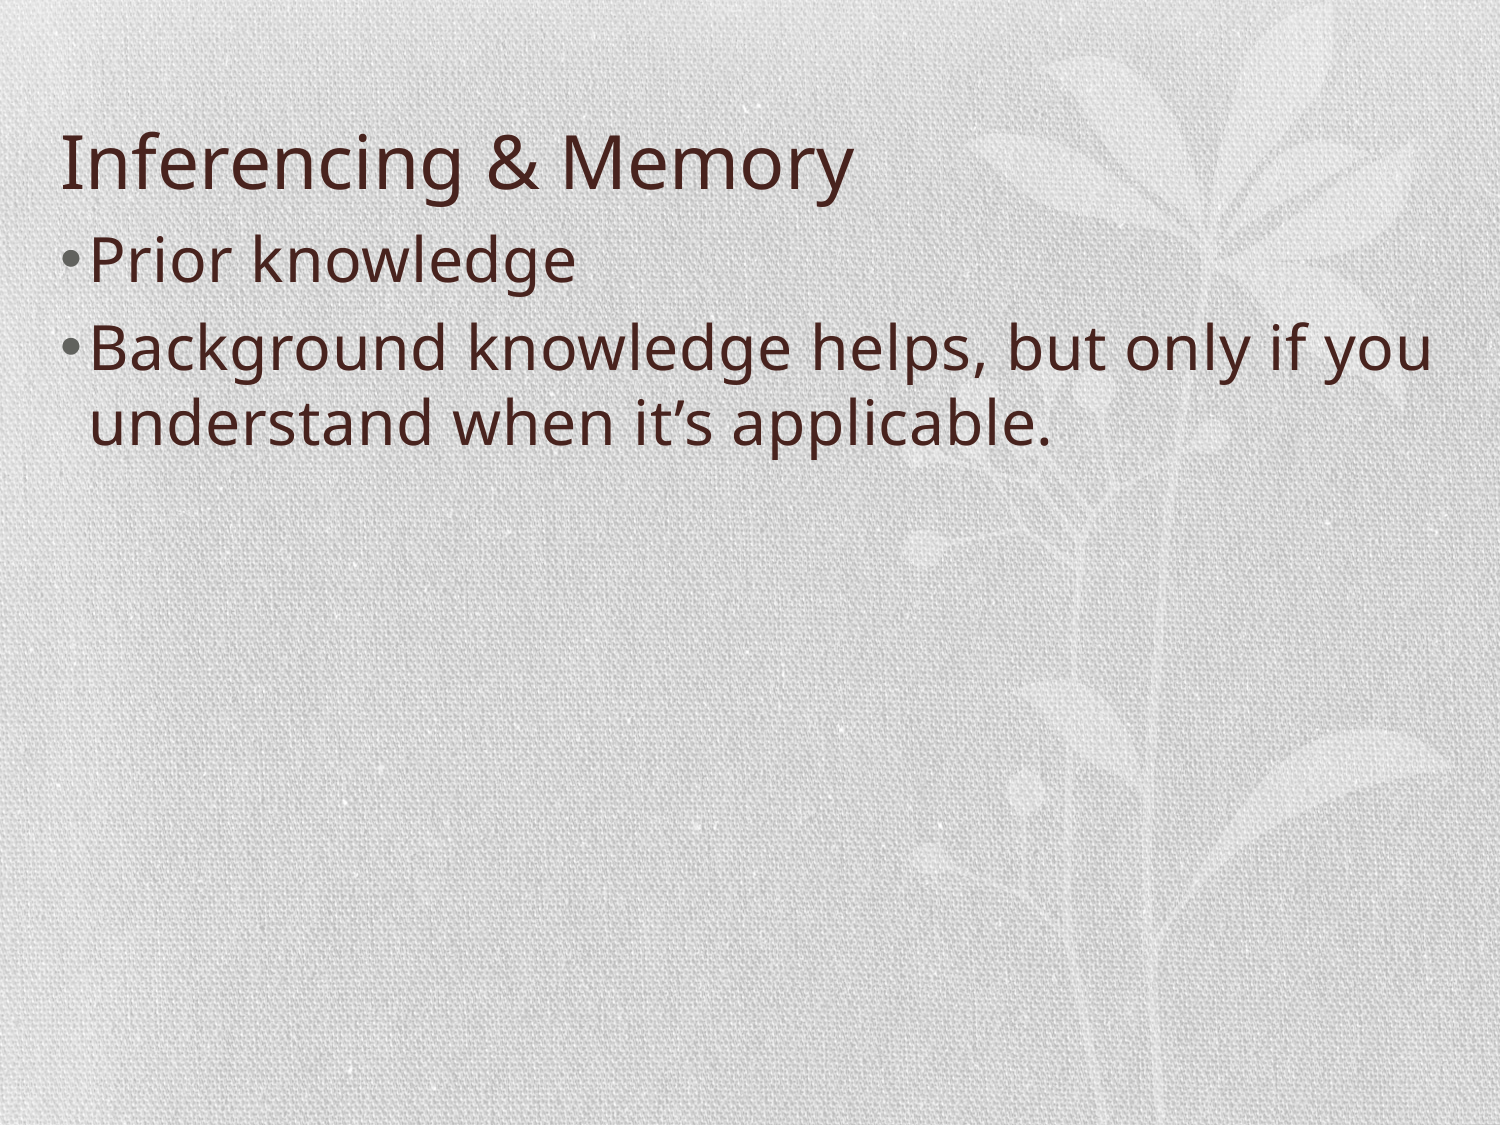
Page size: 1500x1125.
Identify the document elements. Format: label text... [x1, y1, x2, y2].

title Inferencing & Memory [45, 37, 1455, 213]
list Prior knowledge Background knowledge helps, but only if you understand when it’s applicable. [45, 213, 1455, 1023]
